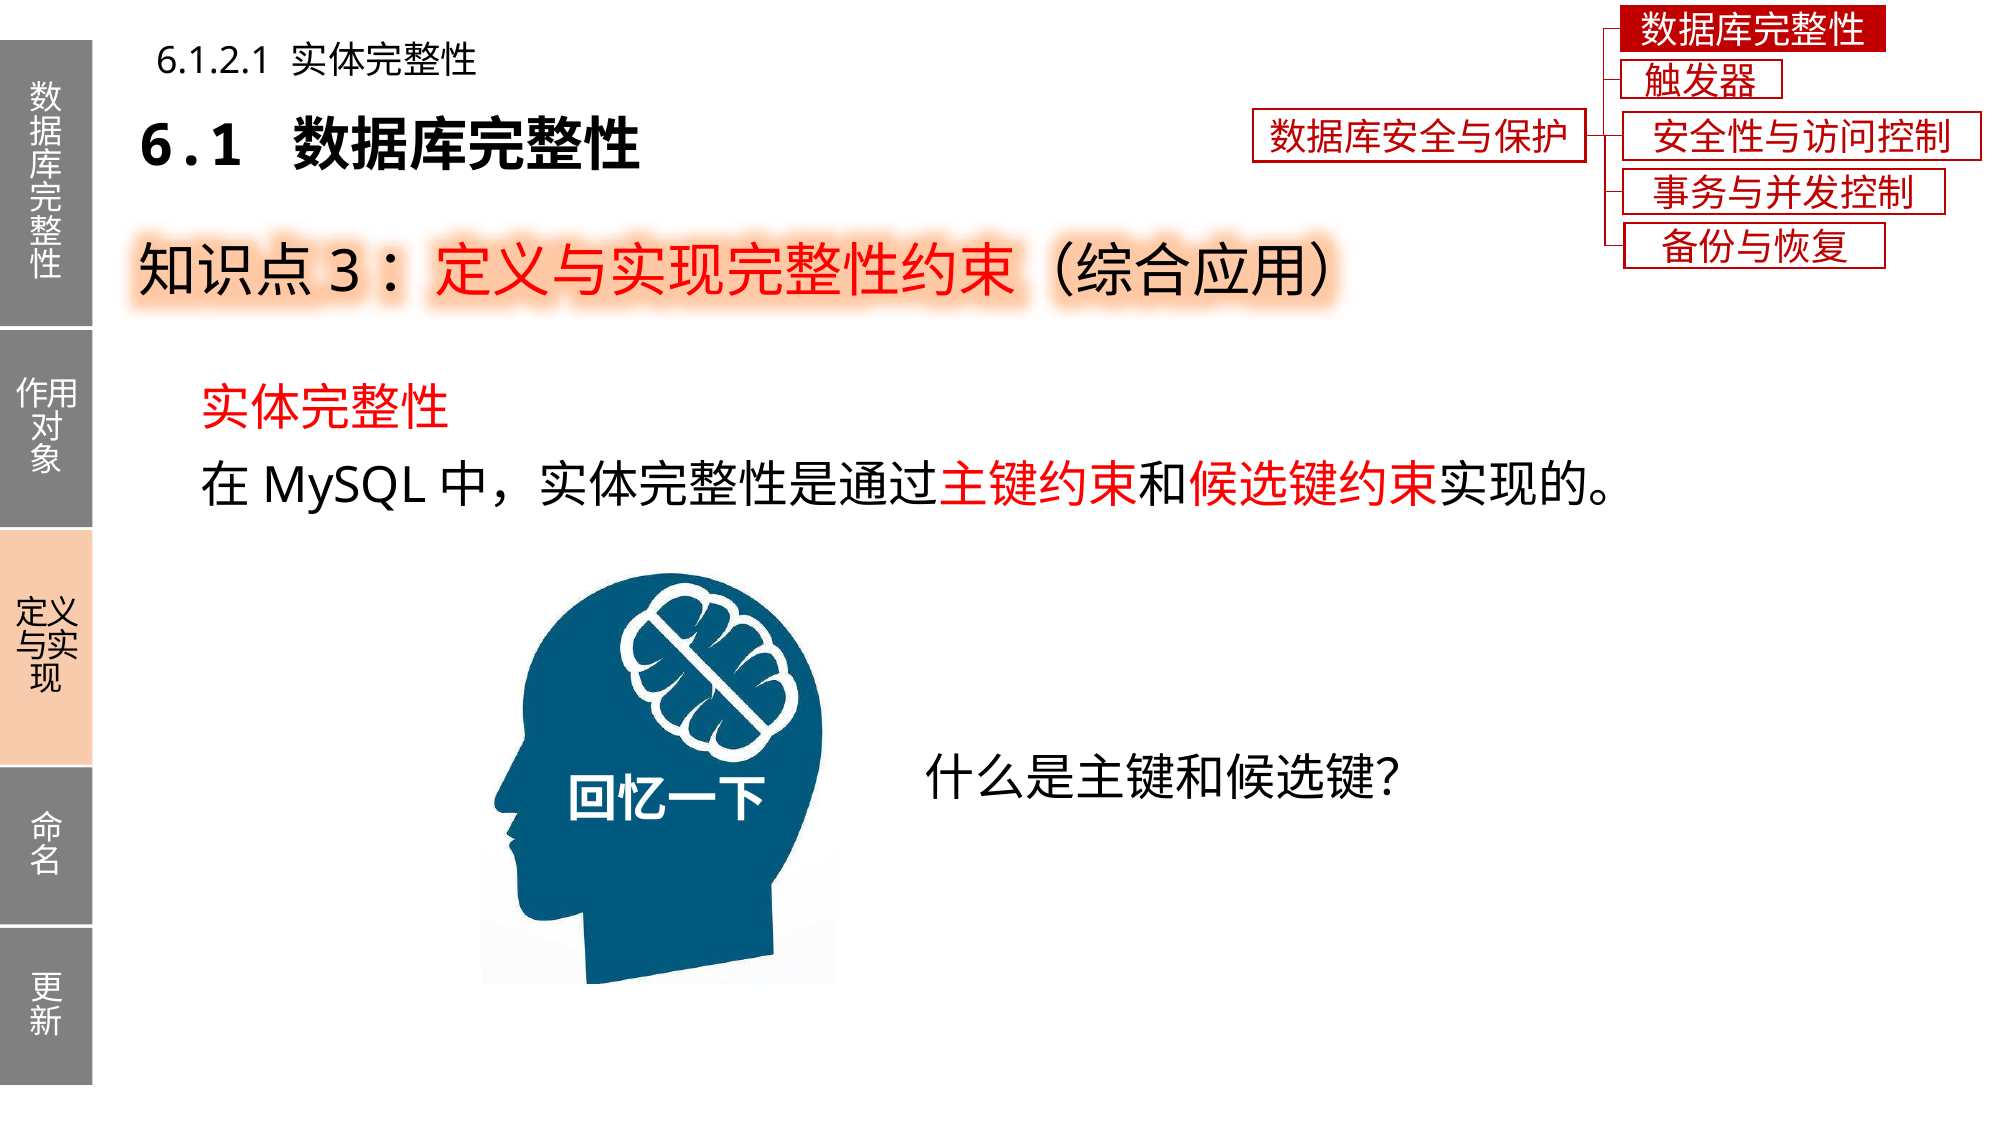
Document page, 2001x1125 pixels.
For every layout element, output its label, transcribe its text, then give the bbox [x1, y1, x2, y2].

text_box 数据库完整性 [1620, 5, 1886, 52]
text_box 6.1.2.1 实体完整性 [141, 28, 493, 89]
text_box 触发器 [1621, 59, 1783, 99]
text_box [0, 40, 93, 1085]
text_box 知识点3：定义与实现完整性约束（综合应用） [120, 172, 1945, 329]
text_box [1585, 28, 1621, 79]
text_box 事务与并发控制 [1625, 168, 1946, 215]
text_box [481, 572, 836, 984]
text_box 数据库安全与保护 [1252, 108, 1585, 163]
text_box 备份与恢复 [1623, 222, 1886, 269]
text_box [1585, 79, 1621, 135]
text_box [1585, 135, 1625, 246]
text_box 6.1 数据库完整性 [120, 97, 1568, 152]
text_box 数据库安全与保护 [118, 170, 1949, 335]
text_box 什么是主键和候选键？ [910, 721, 1527, 814]
text_box 实体完整性 在MySQL中，实体完整性是通过主键约束和候选键约束实现的。 [186, 350, 1827, 520]
text_box 安全性与访问控制 [1622, 111, 1982, 161]
text_box 知识点3：定义与实现完整性约束（综合应用） [114, 166, 1954, 339]
